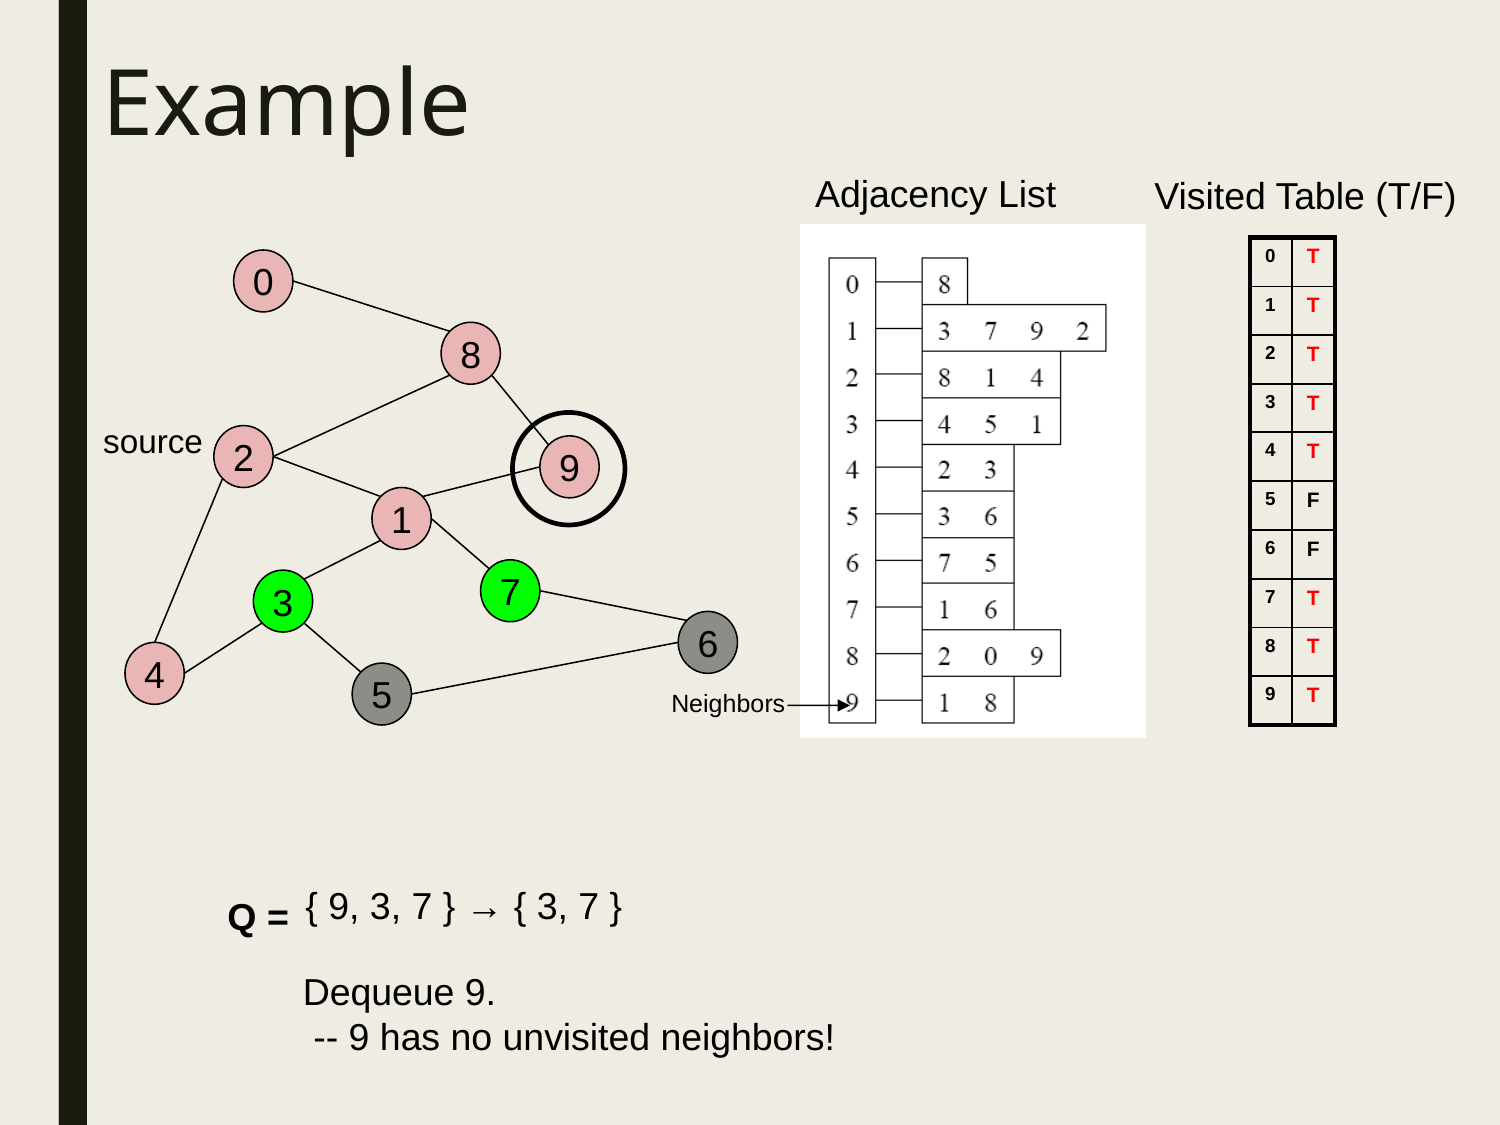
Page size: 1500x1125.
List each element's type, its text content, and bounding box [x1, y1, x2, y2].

table_header T [1293, 240, 1333, 286]
text_box { 9, 3, 7 } → { 3, 7 } [290, 874, 648, 960]
table_cell T [1293, 433, 1333, 480]
table_cell T [1293, 628, 1333, 675]
table_cell 5 [1252, 482, 1291, 529]
table_cell T [1293, 385, 1333, 431]
table_cell F [1293, 531, 1333, 578]
table_cell 4 [1252, 433, 1291, 480]
table_cell T [1293, 336, 1333, 383]
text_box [124, 249, 738, 725]
text_box Dequeue 9. -- 9 has no unvisited neighbors! [288, 960, 851, 1065]
table_header 0 [1252, 240, 1291, 286]
table_cell T [1293, 677, 1333, 723]
text_box Adjacency List [800, 162, 1072, 223]
text_box Q = [212, 885, 290, 945]
table_cell 6 [1252, 531, 1291, 578]
text_box Visited Table (T/F) [1139, 164, 1472, 225]
table_cell 9 [1252, 677, 1291, 723]
table_cell 7 [1252, 580, 1291, 627]
table_cell 1 [1252, 287, 1291, 334]
text_box source [88, 412, 124, 468]
title Example [87, 50, 1438, 200]
table_cell 8 [1252, 628, 1291, 675]
text_box Neighbors [738, 679, 799, 725]
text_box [799, 224, 1146, 738]
table_cell F [1293, 482, 1333, 529]
table_cell 3 [1252, 385, 1291, 431]
table_cell T [1293, 580, 1333, 627]
table_cell T [1293, 287, 1333, 334]
table_cell 2 [1252, 336, 1291, 383]
